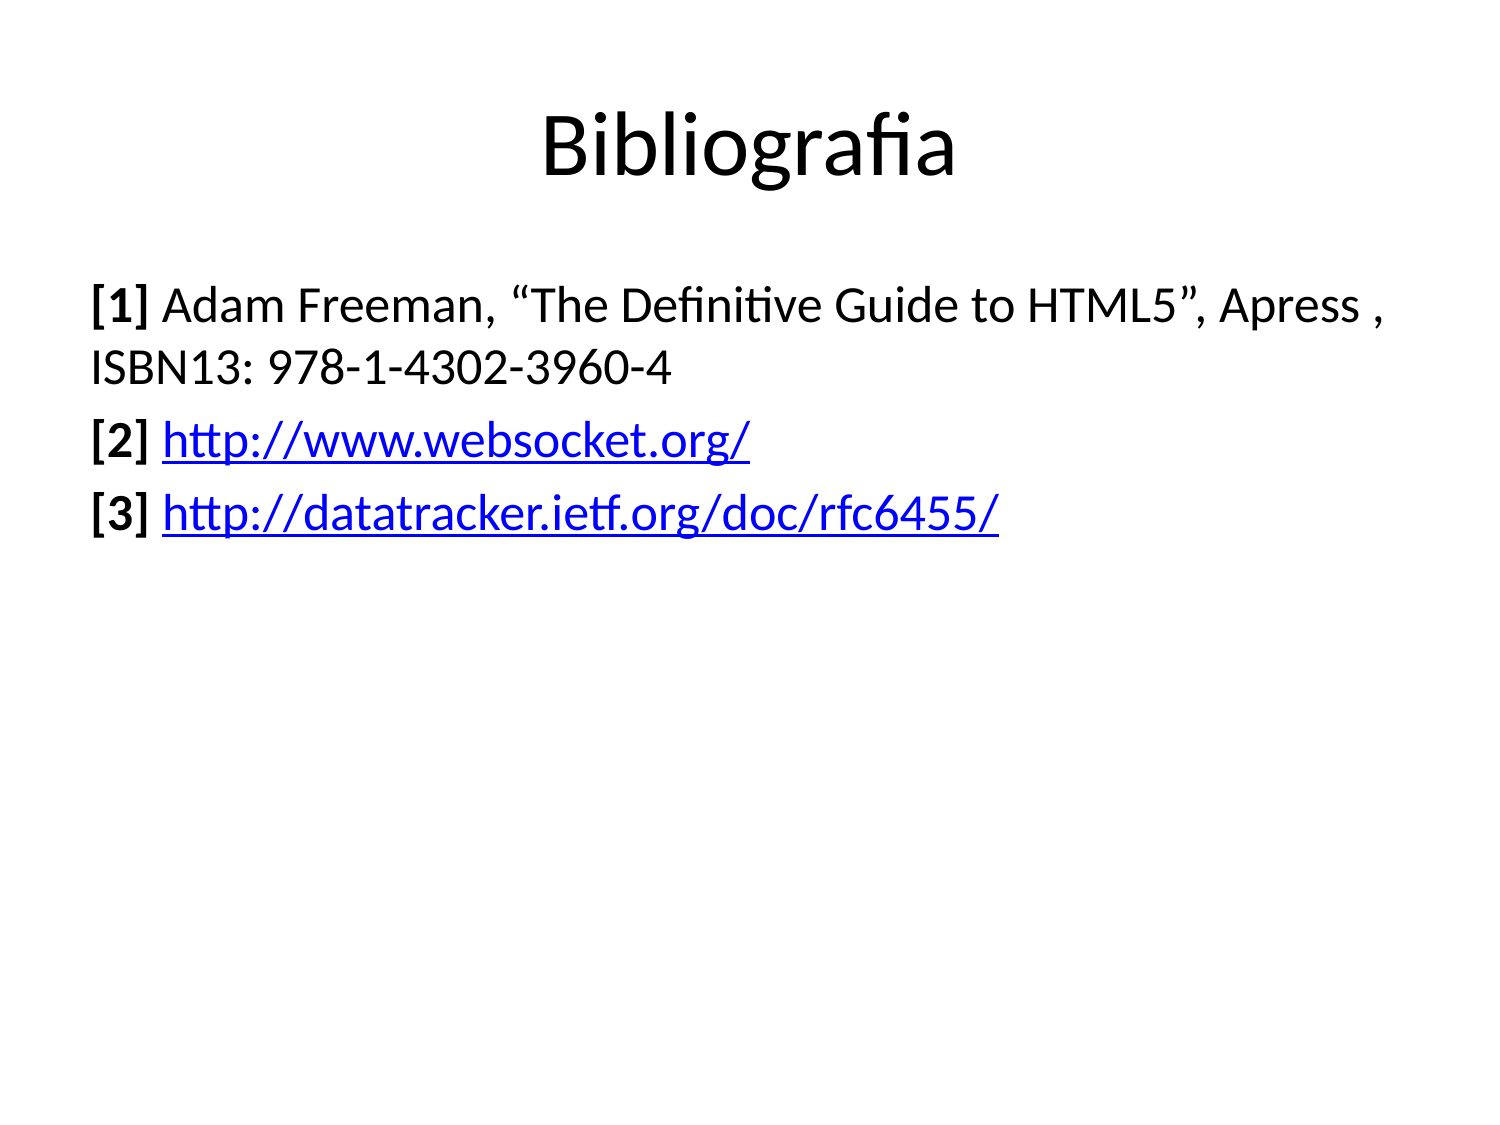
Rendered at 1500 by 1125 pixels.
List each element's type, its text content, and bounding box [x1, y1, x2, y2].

title Bibliografia [75, 45, 1425, 233]
list [1] Adam Freeman, “The Definitive Guide to HTML5”, Apress , ISBN13: 978-1-4302-3960-4 [2] http://www.websocket.org/ [3] http://datatracker.ietf.org/doc/rfc6455/ [75, 262, 1425, 1005]
